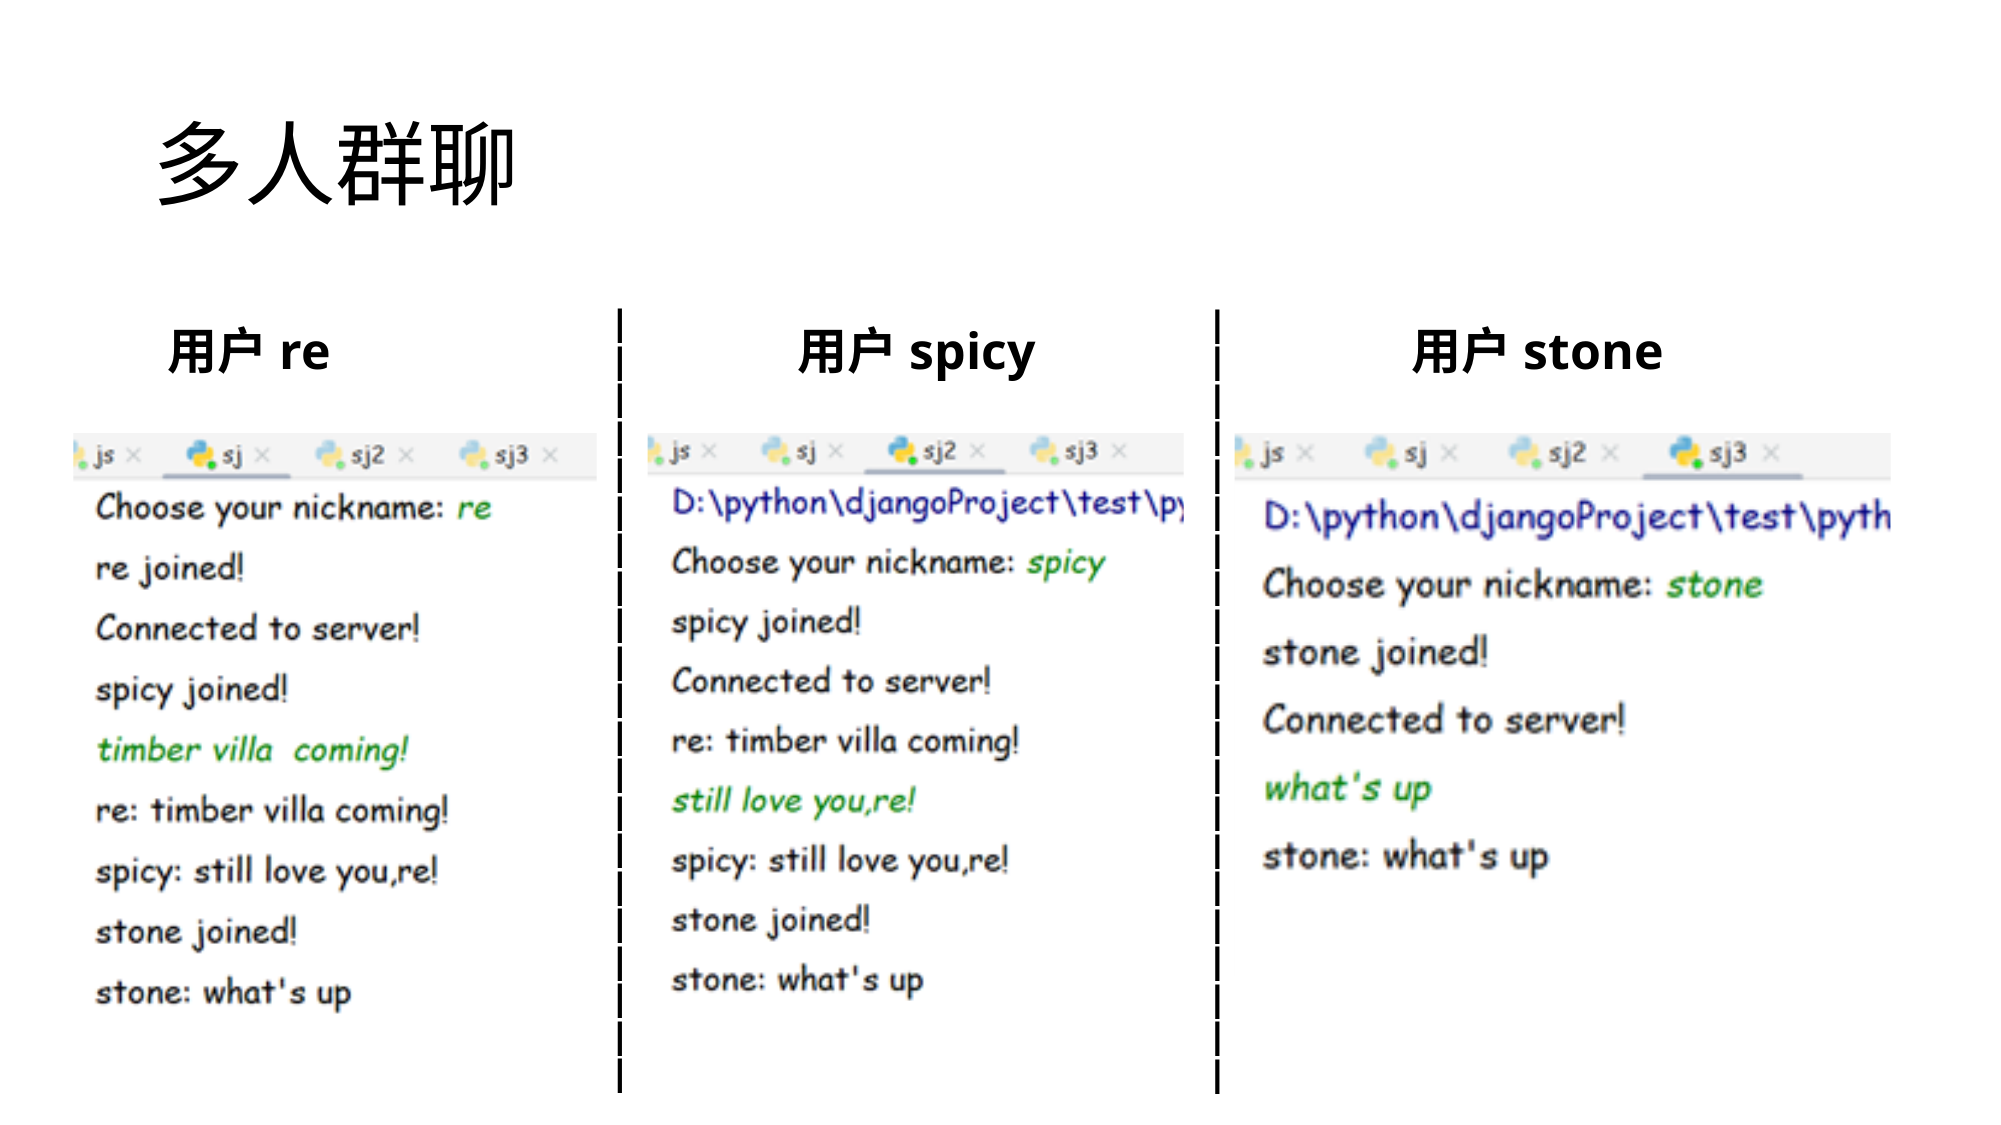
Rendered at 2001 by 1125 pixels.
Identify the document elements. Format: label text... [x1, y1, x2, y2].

text_box 用户re 用户spicy 用户stone [1253, 319, 1757, 433]
picture [647, 433, 1184, 1033]
title 多人群聊 [137, 59, 1863, 278]
text_box 用户re 用户spicy 用户stone [74, 319, 579, 433]
text_box 用户re 用户spicy 用户stone [655, 319, 1176, 433]
text_box ————————————————————— [579, 292, 655, 1116]
picture [1234, 433, 1891, 976]
picture [73, 433, 597, 1033]
text_box ————————————————————— [1176, 293, 1253, 1116]
